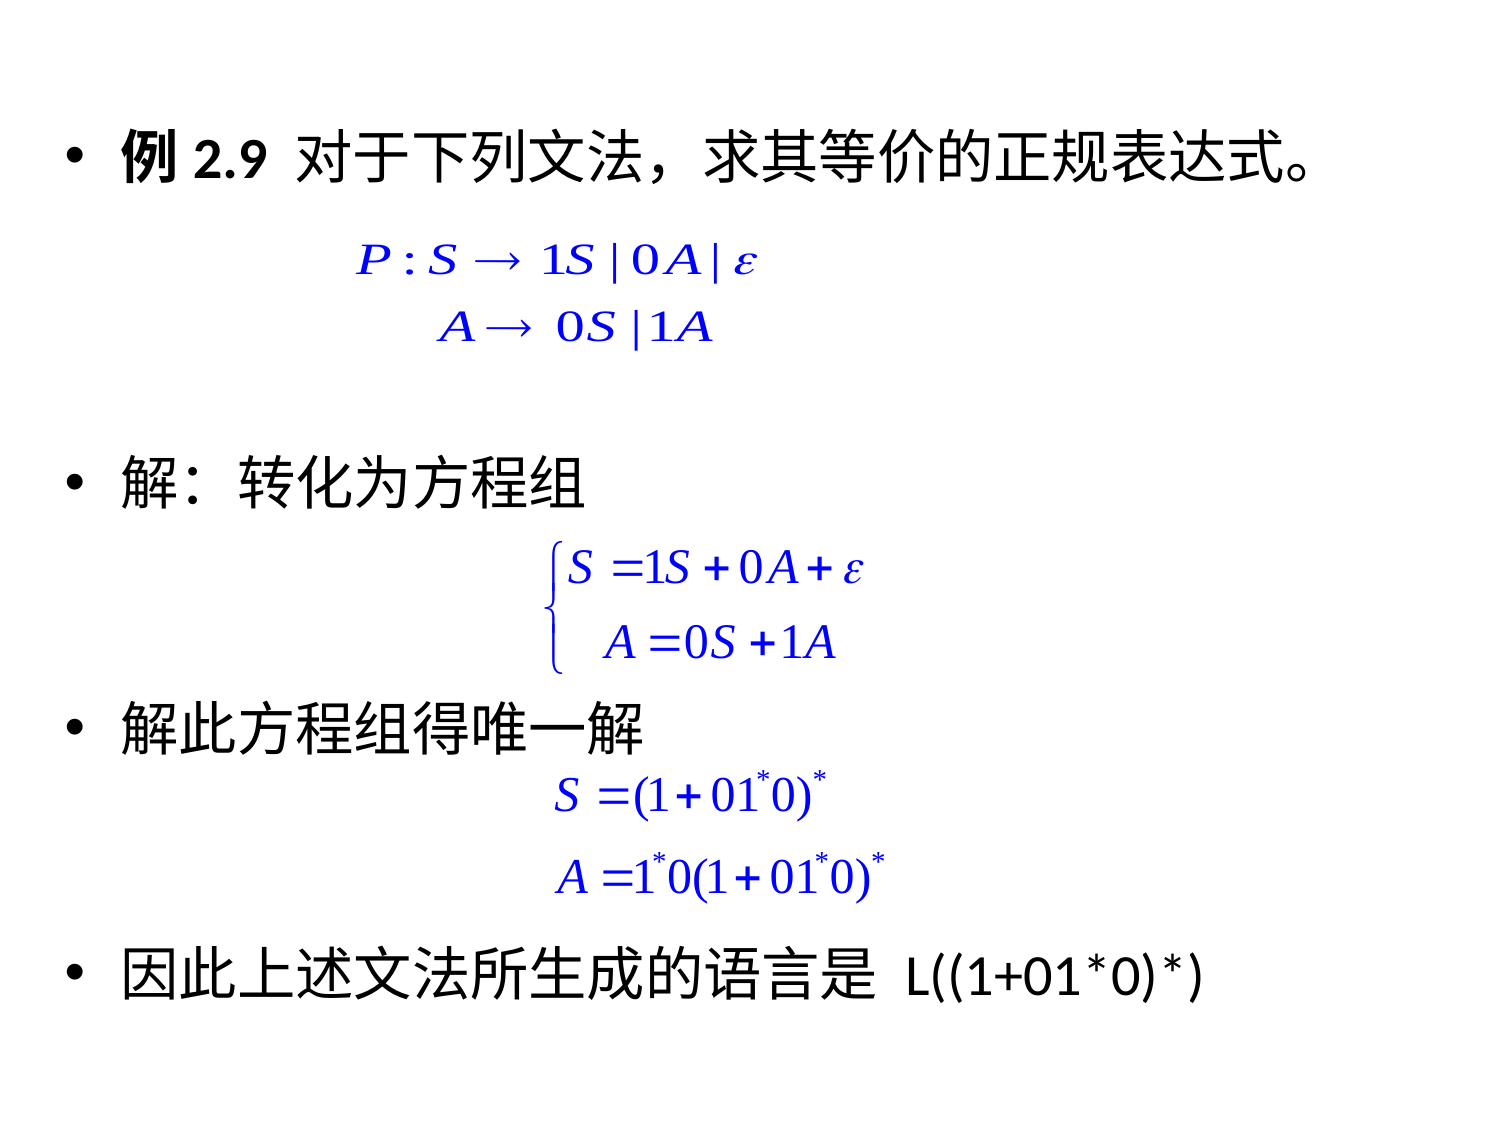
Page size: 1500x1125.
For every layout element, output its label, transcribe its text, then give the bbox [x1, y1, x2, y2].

list 例2.9 对于下列文法，求其等价的正规表达式。 解：转化为方程组 解此方程组得唯一解 因此上述文法所生成的语言是 L((1+01*0)*) [49, 112, 1452, 1001]
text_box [549, 762, 885, 1125]
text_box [537, 537, 870, 1125]
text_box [349, 237, 766, 835]
